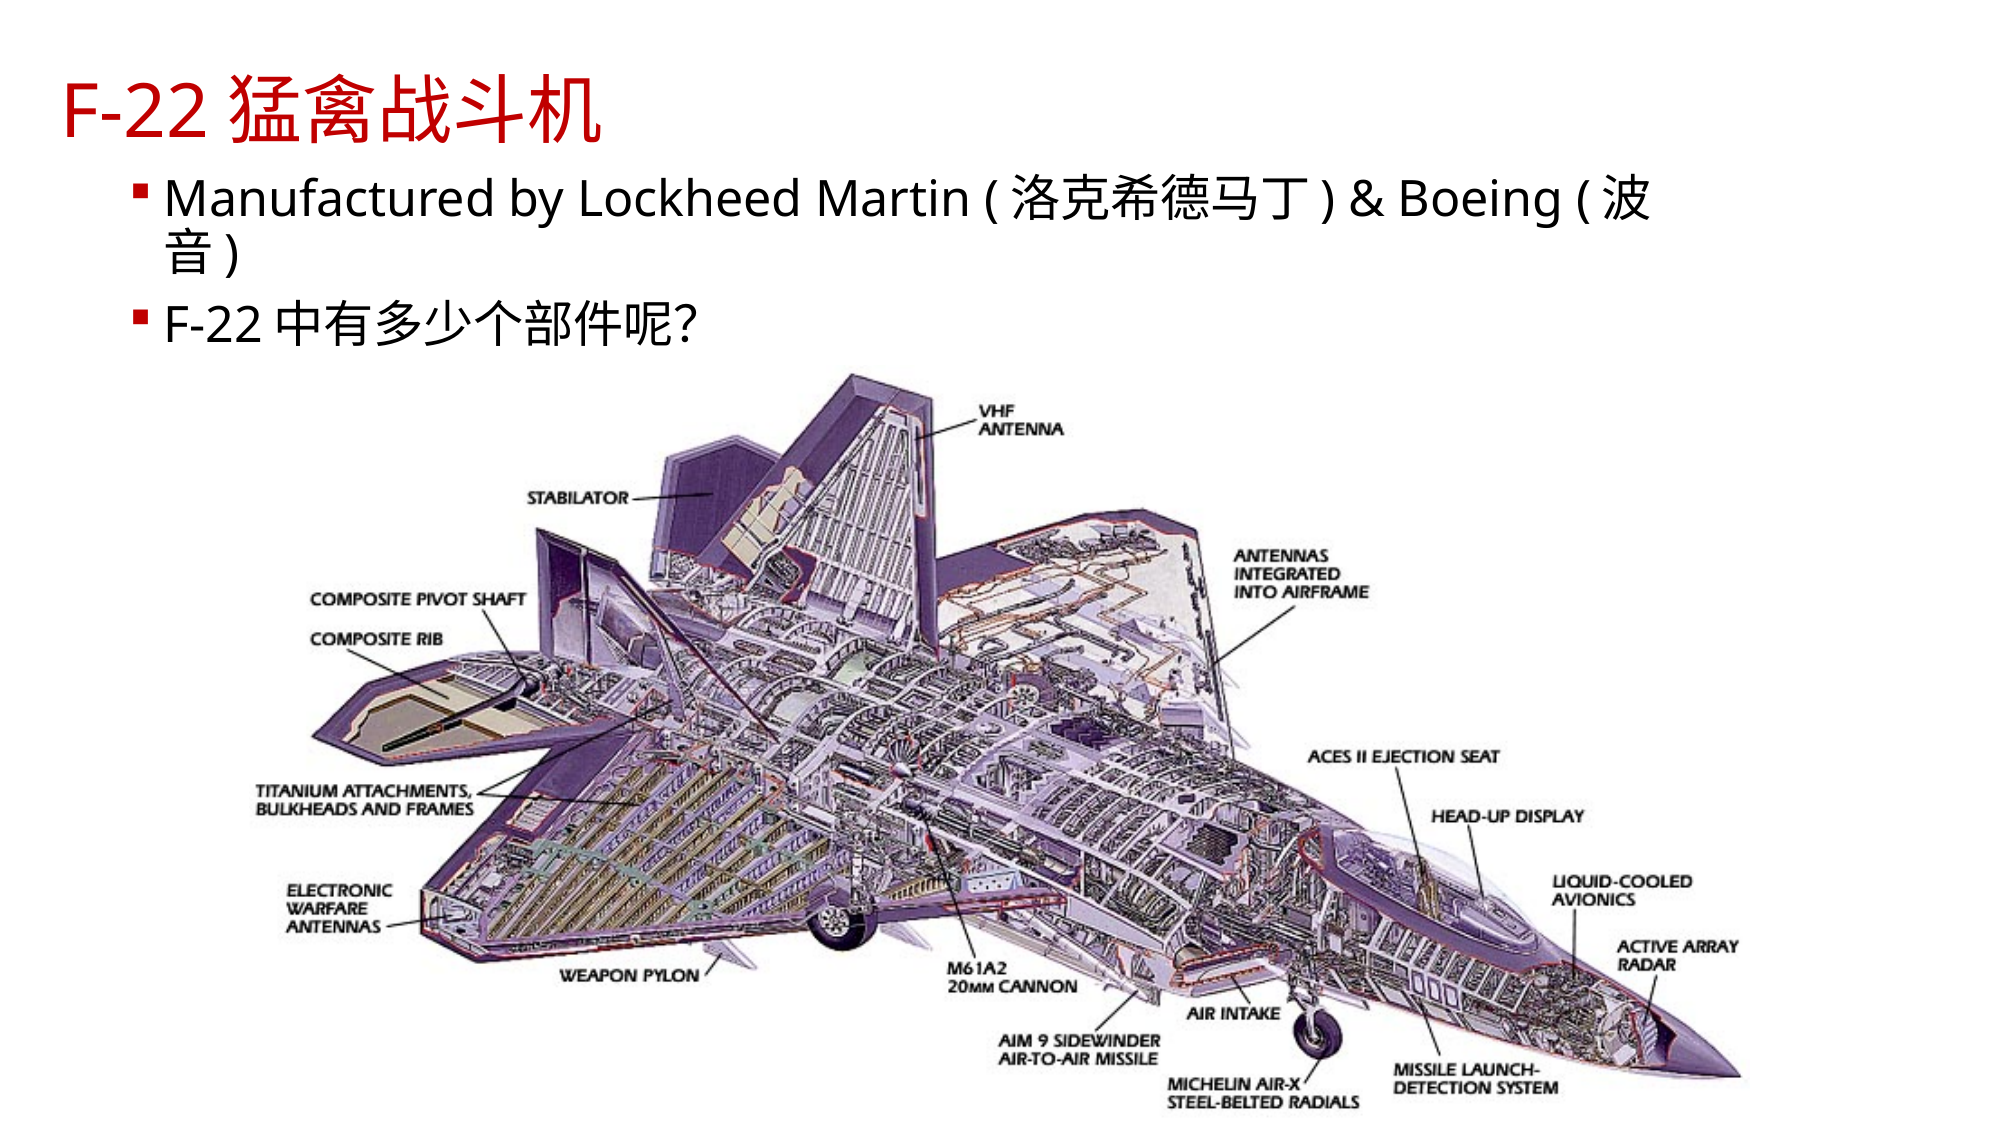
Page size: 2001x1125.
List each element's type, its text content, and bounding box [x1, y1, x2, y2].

list Manufactured by Lockheed Martin (洛克希德马丁) & Boeing (波音) F-22中有多少个部件呢？ [114, 166, 1688, 363]
picture [249, 365, 1750, 1125]
title F-22猛禽战斗机 [45, 59, 1955, 166]
